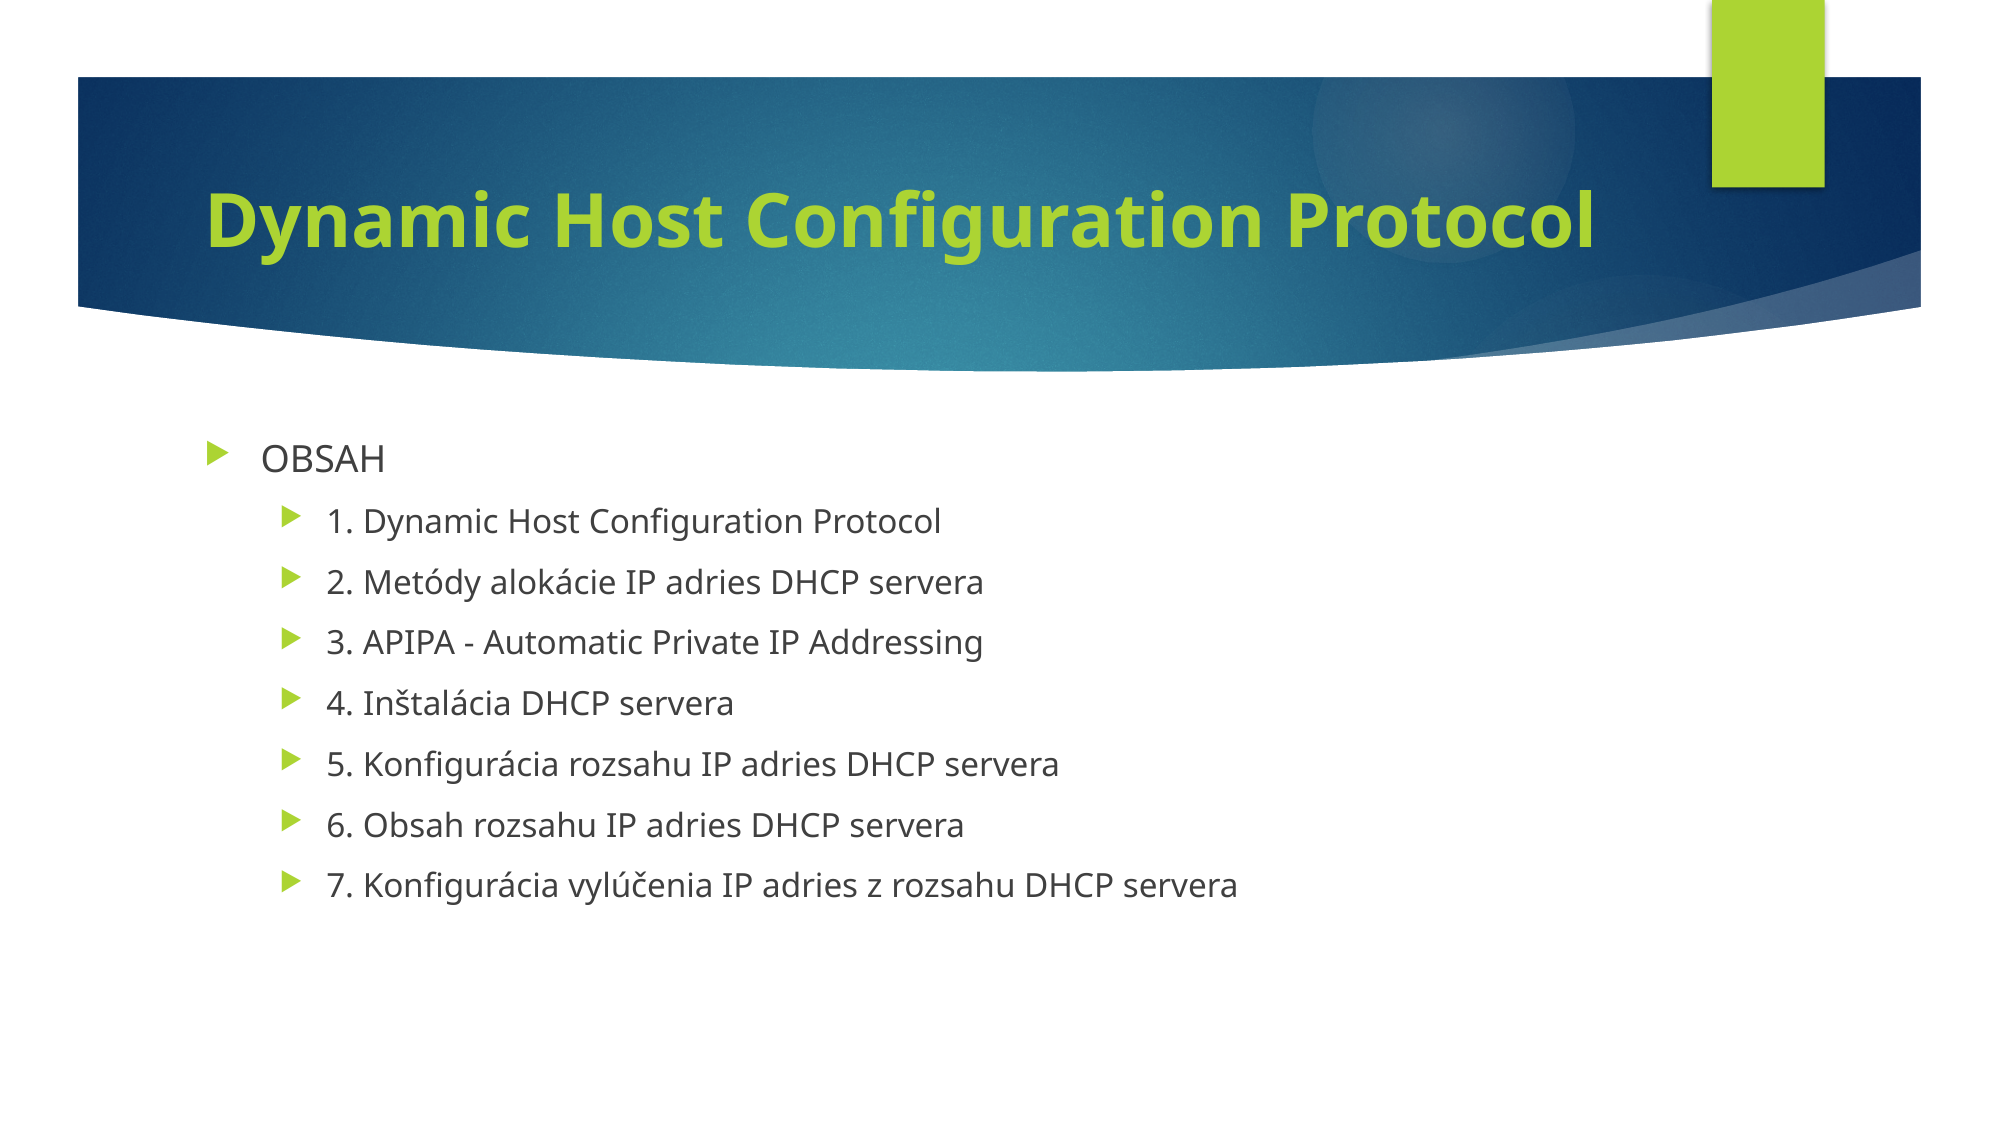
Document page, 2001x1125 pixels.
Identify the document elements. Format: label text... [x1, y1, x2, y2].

title Dynamic Host Configuration Protocol [189, 159, 1627, 276]
list OBSAH 1. Dynamic Host Configuration Protocol 2. Metódy alokácie IP adries DHCP servera 3. APIPA - Automatic Private IP Addressing 4. Inštalácia DHCP servera 5. Konfigurácia rozsahu IP adries DHCP servera 6. Obsah rozsahu IP adries DHCP servera 7. Konfigurácia vylúčenia IP adries z rozsahu DHCP servera [189, 427, 1627, 988]
